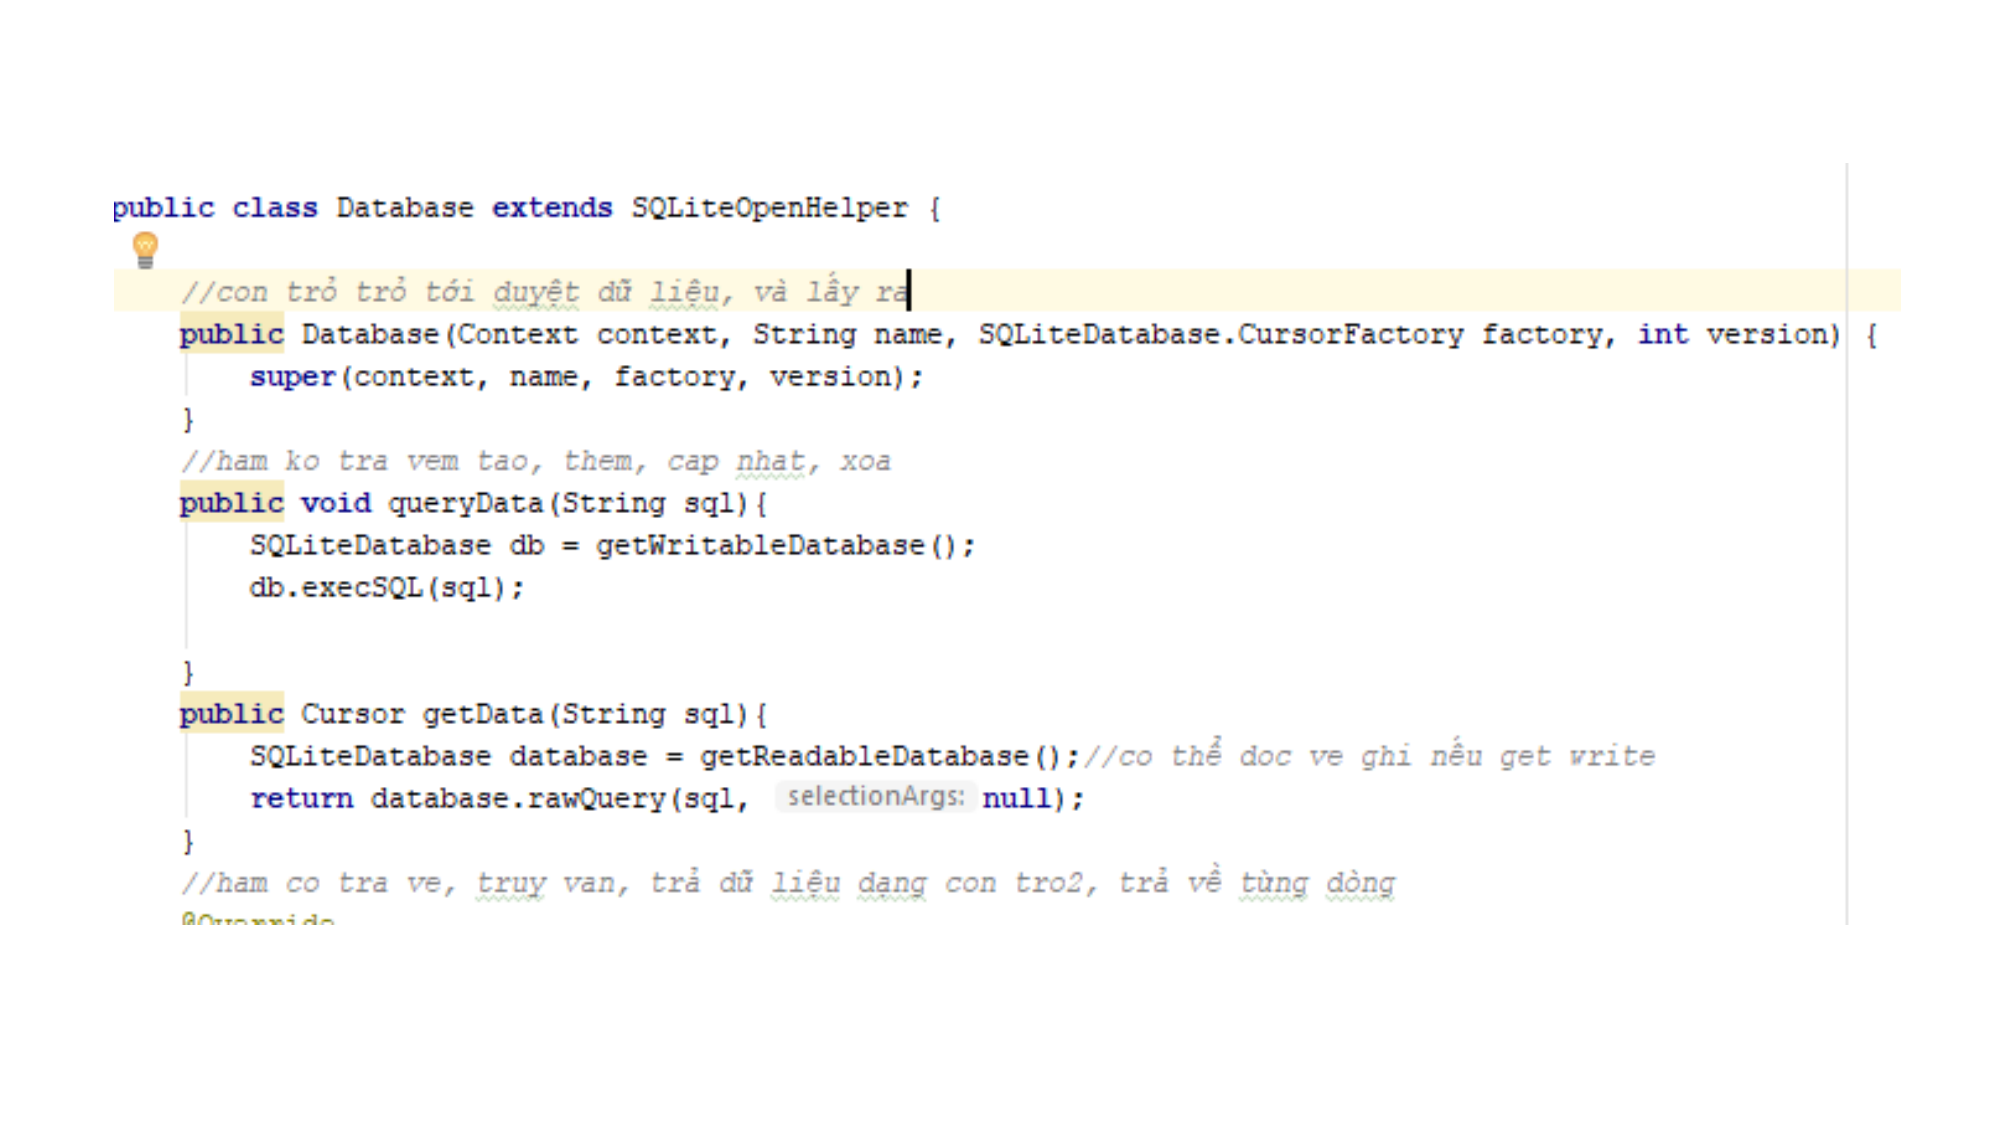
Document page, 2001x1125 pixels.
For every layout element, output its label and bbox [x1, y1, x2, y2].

picture [114, 163, 1901, 925]
